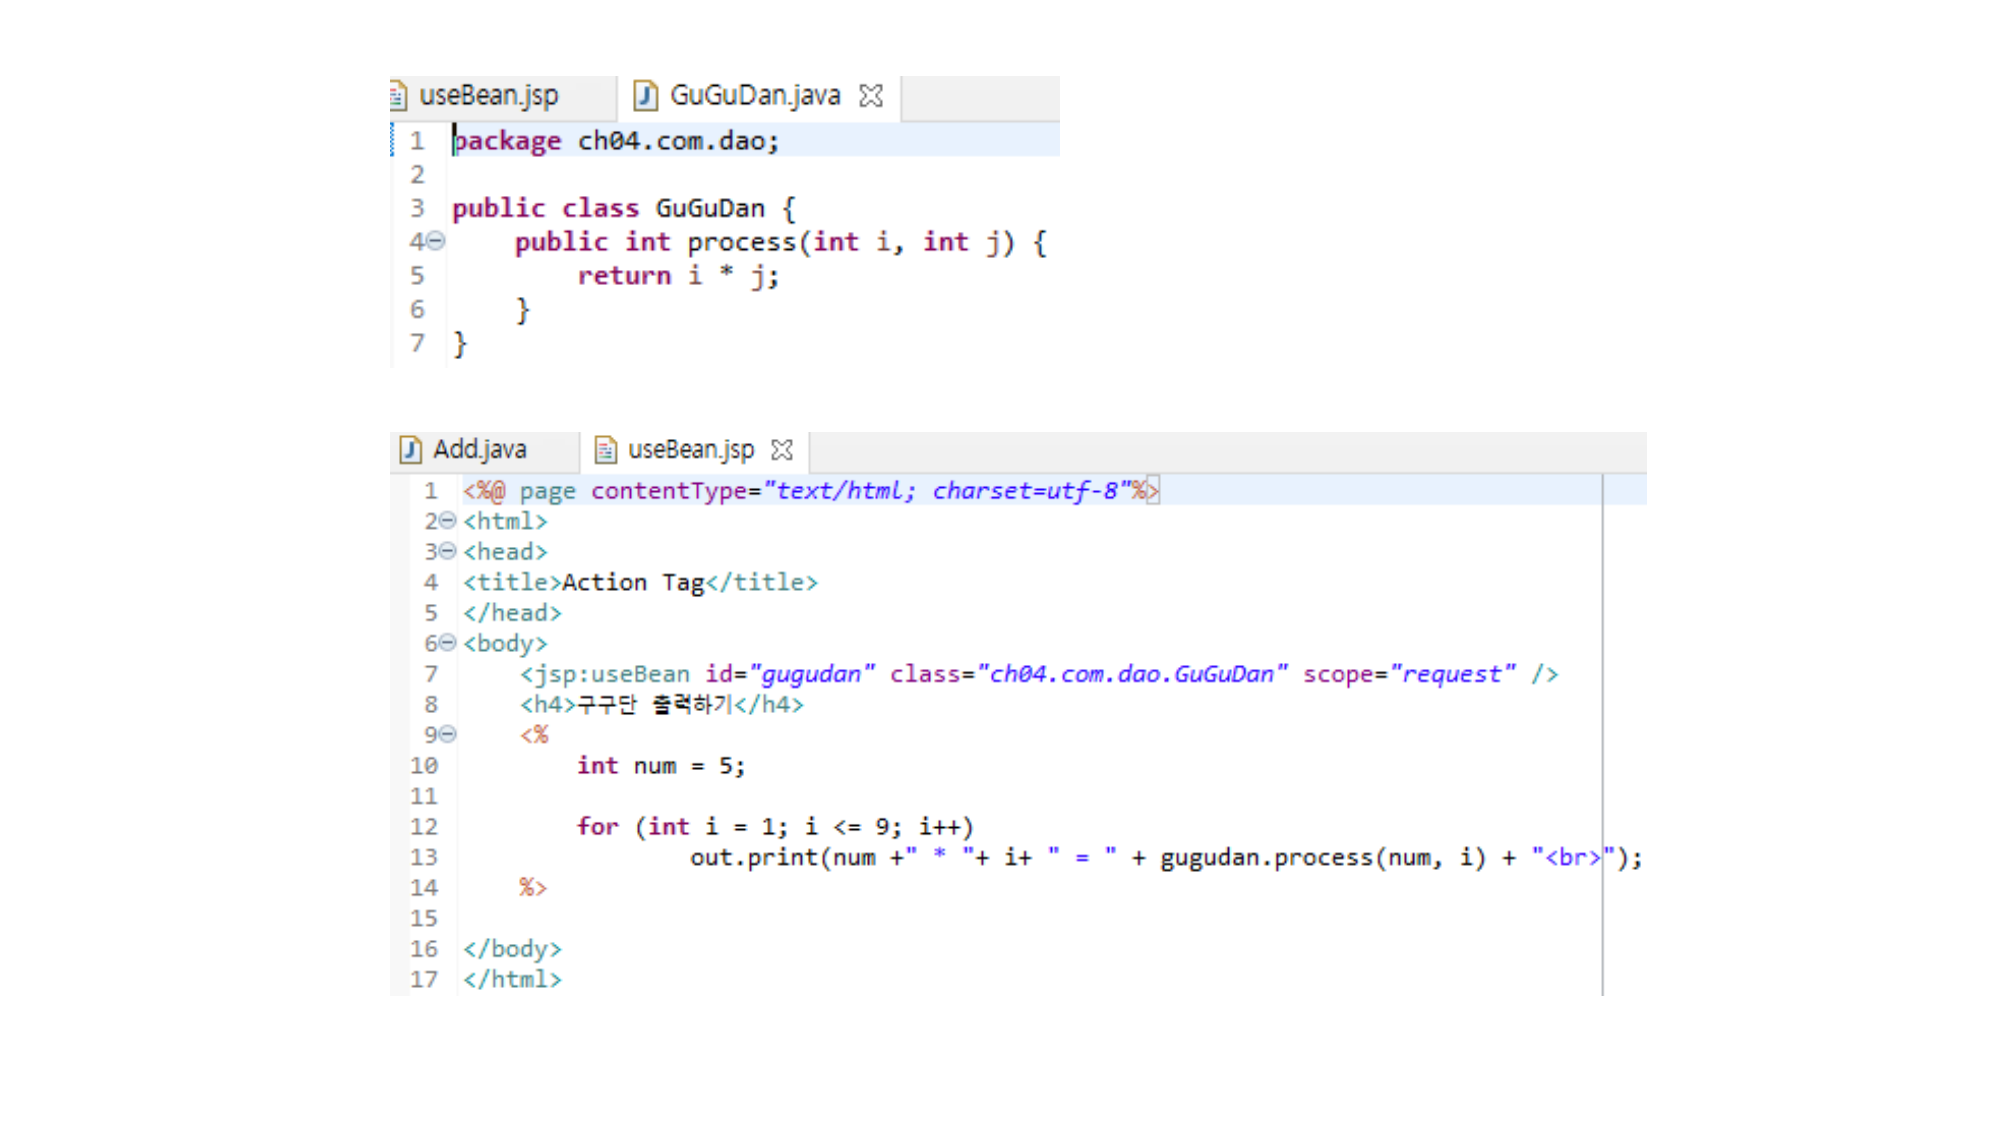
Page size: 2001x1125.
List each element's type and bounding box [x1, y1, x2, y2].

picture [390, 76, 1060, 368]
picture [390, 432, 1647, 996]
